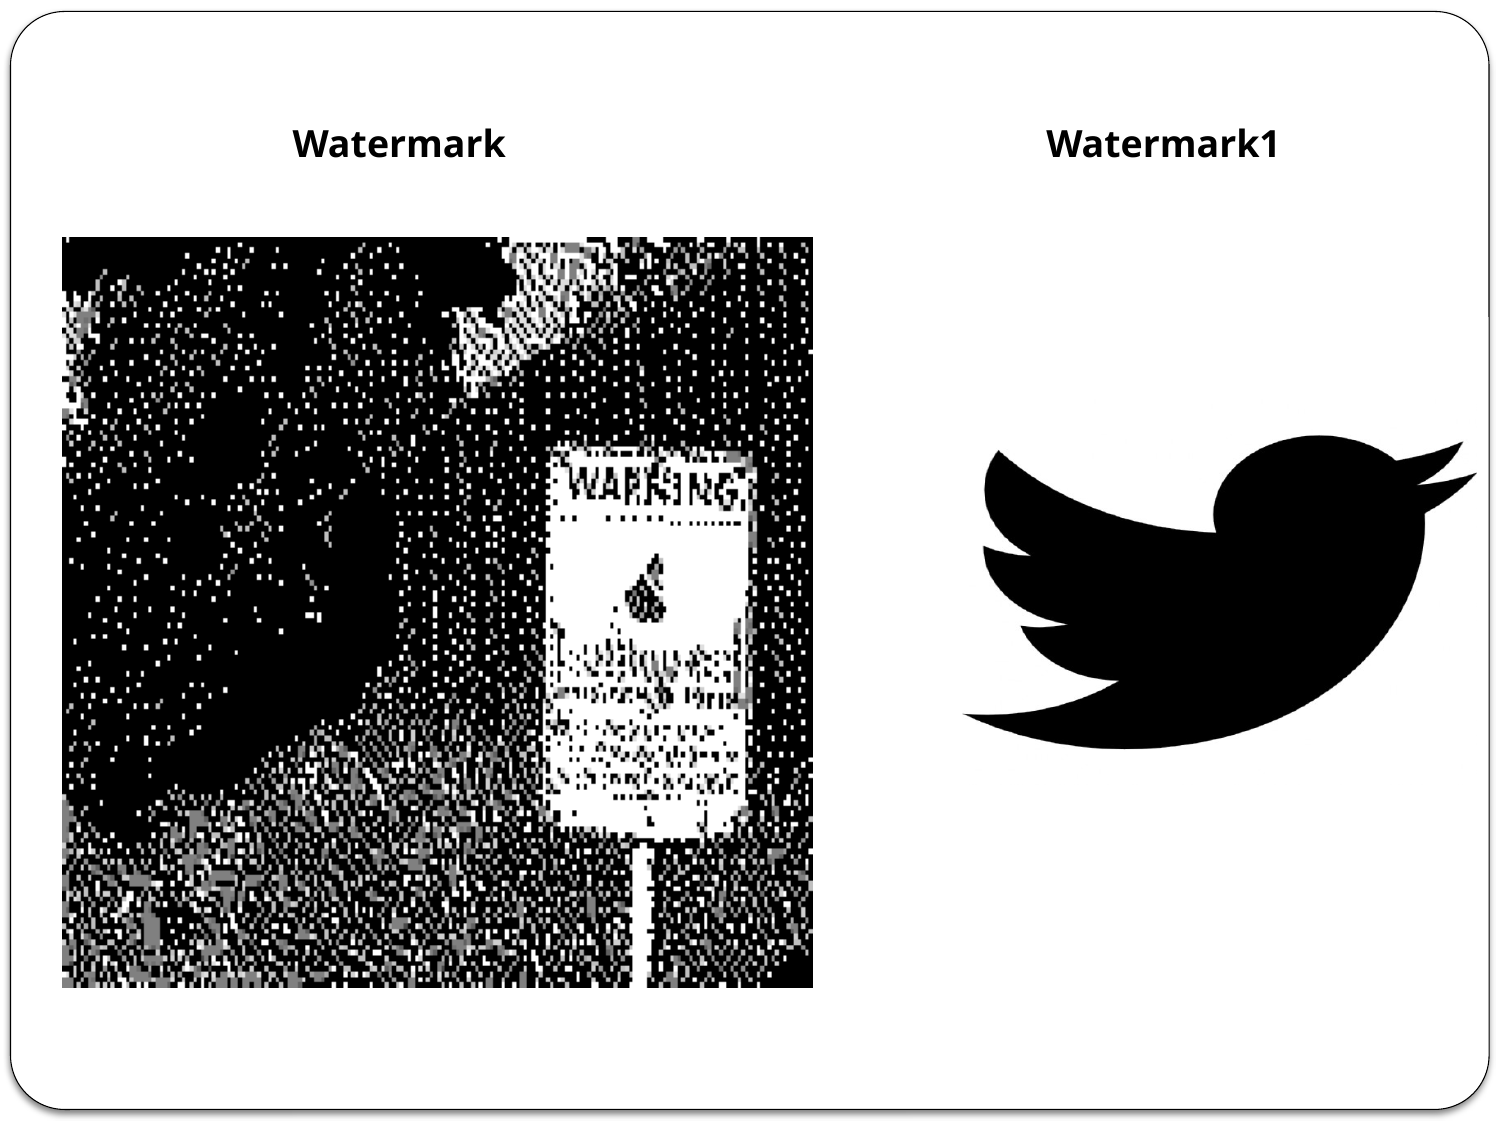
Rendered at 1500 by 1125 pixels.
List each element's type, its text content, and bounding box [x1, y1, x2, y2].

picture [962, 399, 1477, 785]
text_box Watermark [267, 112, 521, 173]
text_box Watermark1 [1031, 112, 1296, 173]
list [62, 237, 813, 988]
